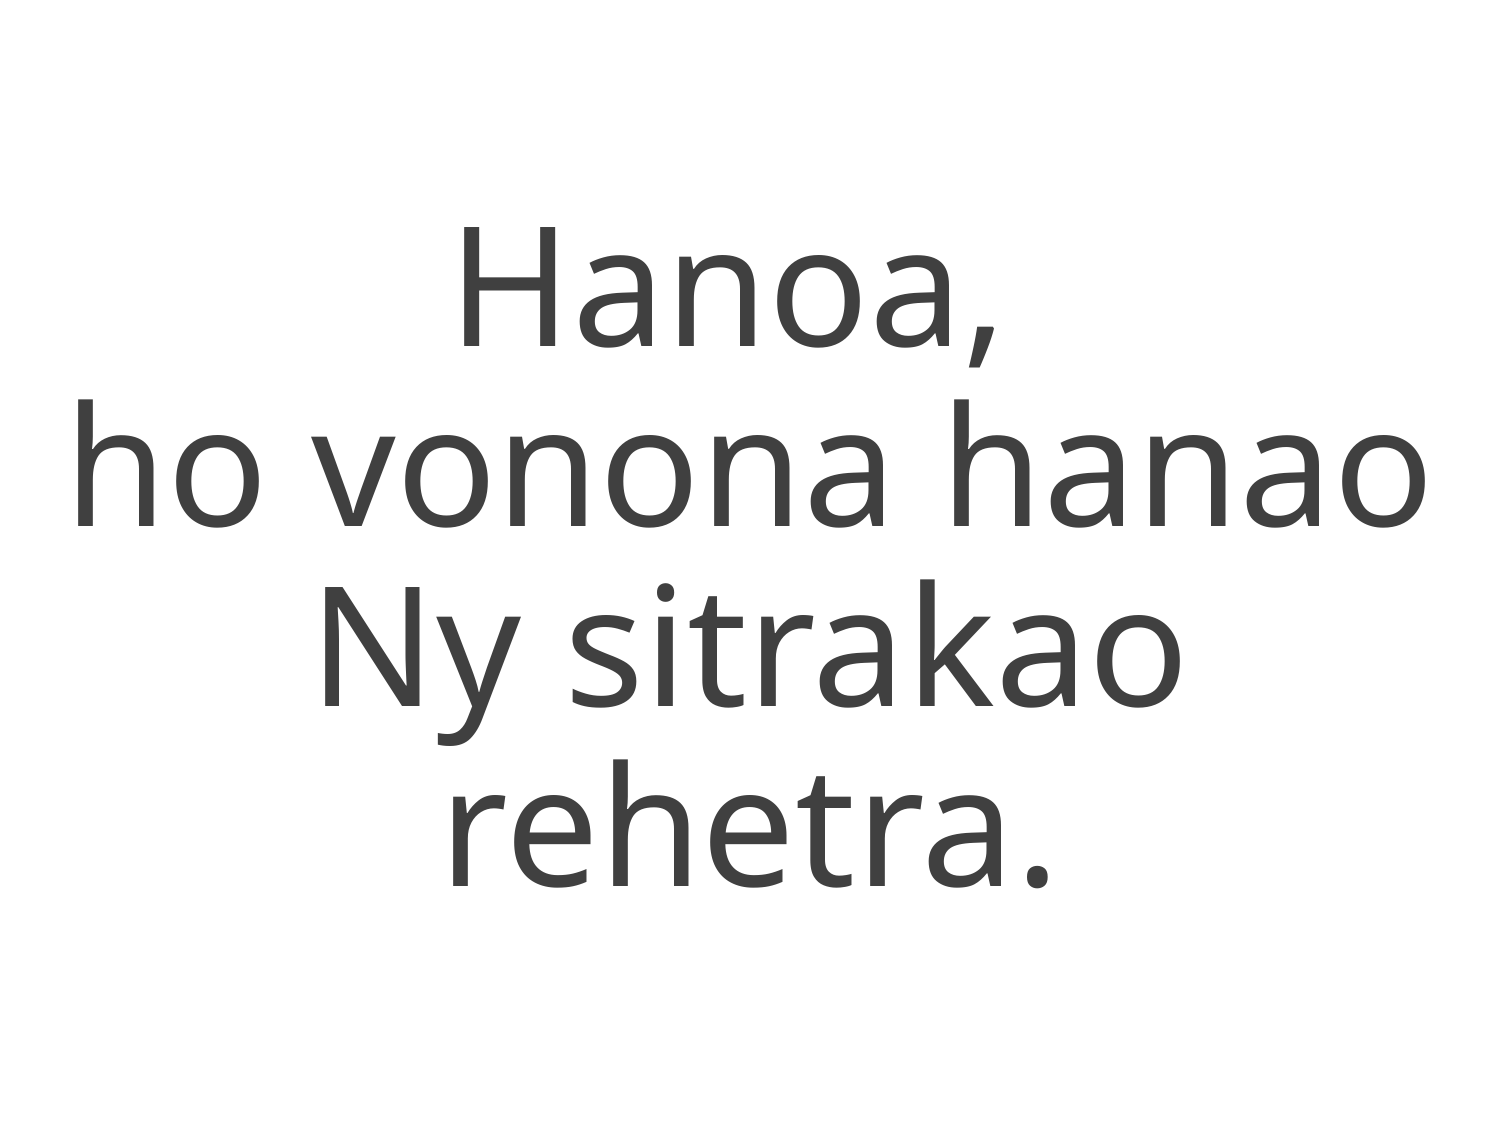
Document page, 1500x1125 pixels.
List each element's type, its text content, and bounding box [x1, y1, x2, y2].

title Hanoa, ho vonona hanao Ny sitrakao rehetra. [0, 453, 1500, 672]
